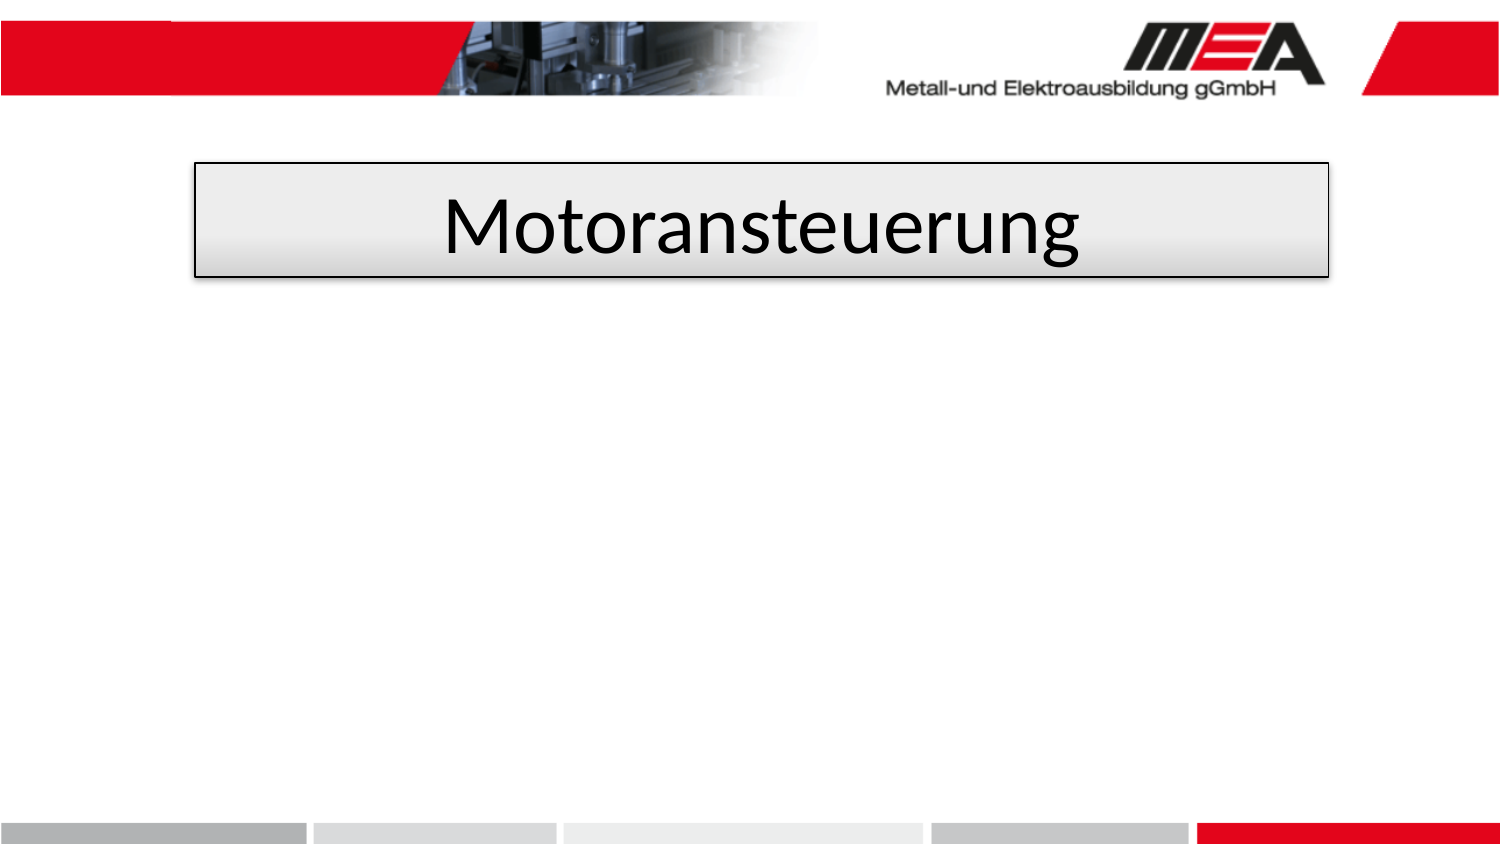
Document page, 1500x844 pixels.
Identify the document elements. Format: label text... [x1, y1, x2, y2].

text_box Motoransteuerung [194, 162, 1329, 278]
picture [0, 20, 1500, 104]
picture [0, 822, 1500, 844]
